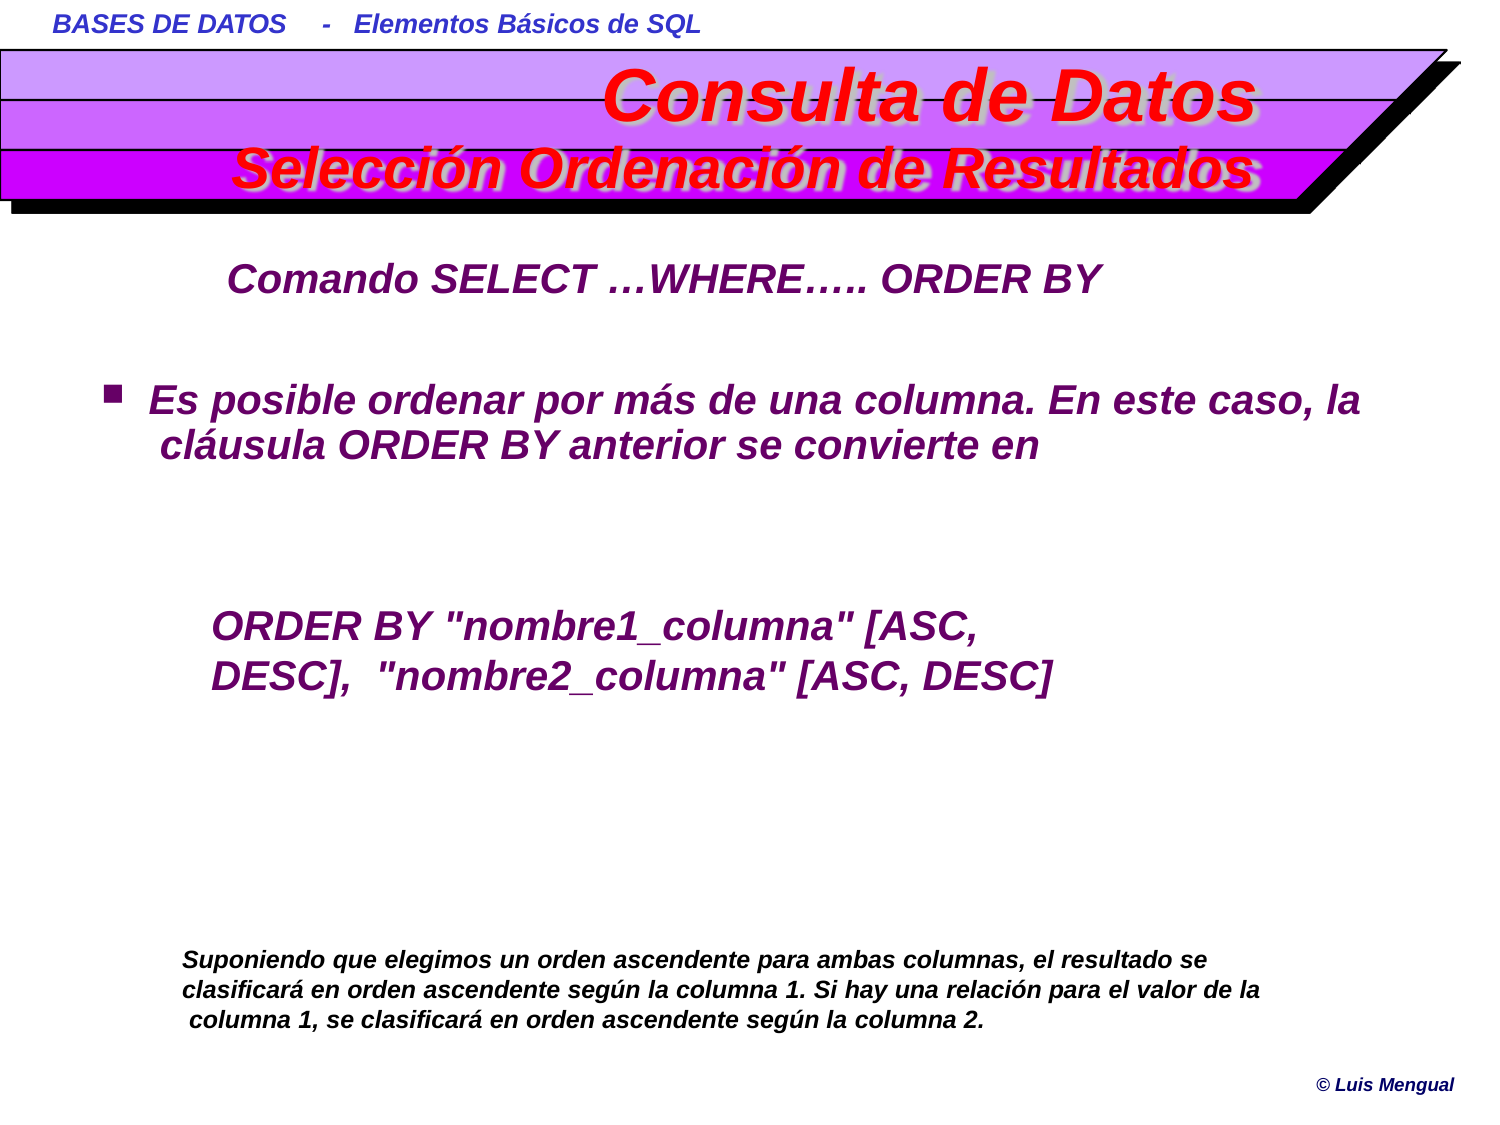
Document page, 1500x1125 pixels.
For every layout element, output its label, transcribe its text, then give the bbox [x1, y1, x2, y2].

text_box BASES DE DATOS - Elementos Básicos de SQL [50, 4, 706, 23]
text_box Selección Ordenación de Resultados Comando SELECT …WHERE….. ORDER BY Es posible ordenar por más de una columna. En este caso, la cláusula ORDER BY anterior se convierte en [99, 222, 1363, 469]
text_box Suponiendo que elegimos un orden ascendente para ambas columnas, el resultado se clasificará en orden ascendente según la columna 1. Si hay una relación para el valor de la columna 1, se clasificará en orden ascendente según la columna 2. [180, 941, 1263, 1034]
text_box ORDER BY "nombre1_columna" [ASC, DESC], "nombre2_columna" [ASC, DESC] [208, 596, 1133, 699]
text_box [0, 24, 1461, 214]
footer © Luis Mengual [1313, 1072, 1457, 1125]
